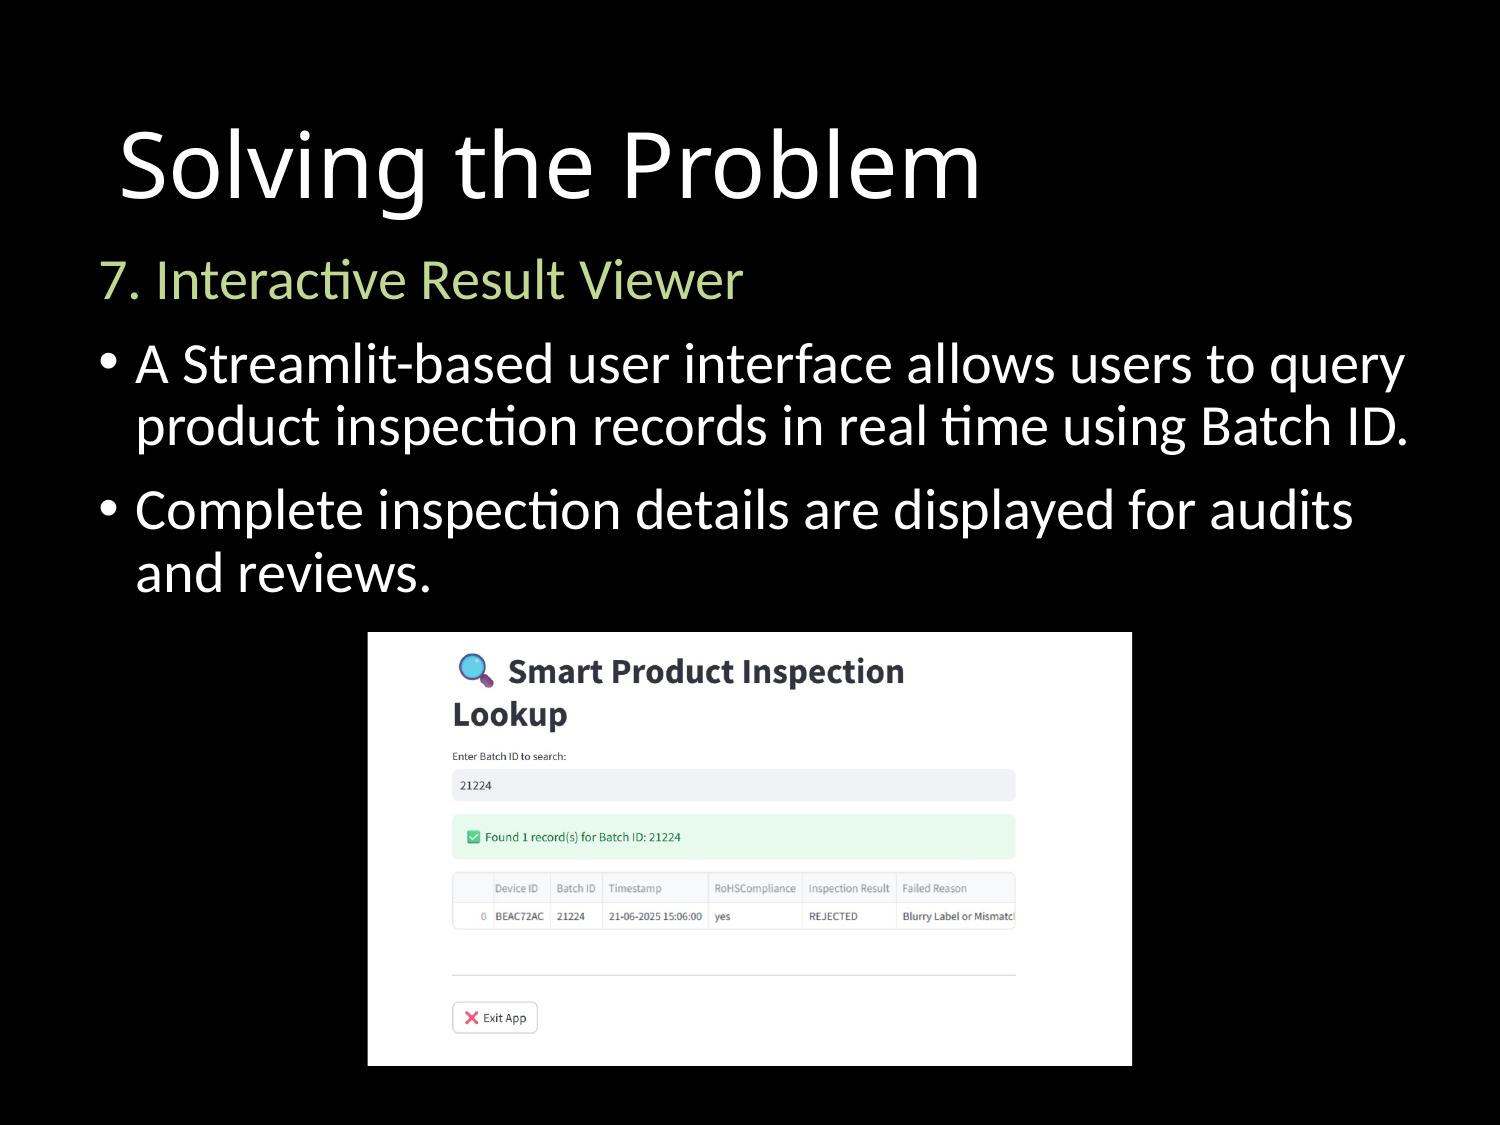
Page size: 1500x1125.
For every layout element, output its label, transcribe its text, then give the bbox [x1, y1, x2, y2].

title Solving the Problem [103, 59, 1397, 241]
list 7. Interactive Result Viewer A Streamlit-based user interface allows users to query product inspection records in real time using Batch ID. Complete inspection details are displayed for audits and reviews. [83, 241, 1445, 647]
picture [367, 632, 1133, 1066]
